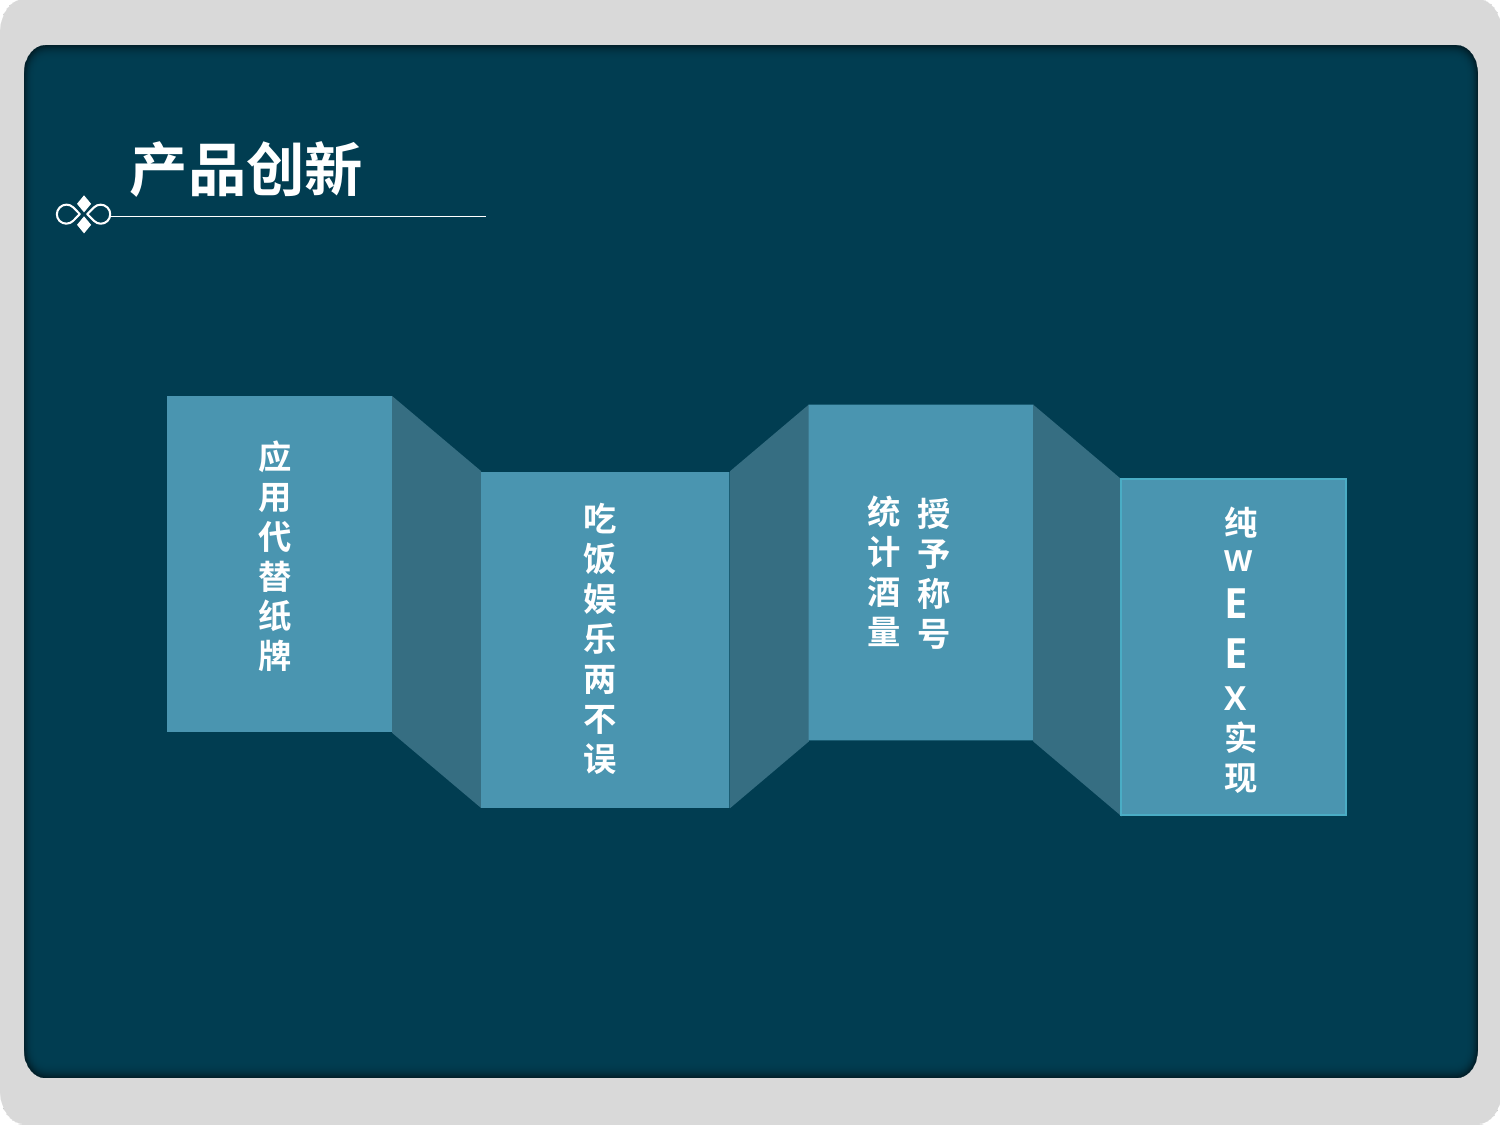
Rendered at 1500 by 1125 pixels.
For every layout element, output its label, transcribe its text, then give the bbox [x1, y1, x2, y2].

text_box [1033, 404, 1122, 817]
text_box [392, 396, 482, 808]
text_box 统 计 酒 量 [852, 484, 927, 659]
text_box 授予称号 [903, 485, 977, 661]
text_box [808, 404, 1033, 741]
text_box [56, 195, 486, 234]
text_box 应 用 代 替 纸 牌 [243, 428, 339, 683]
text_box [1121, 479, 1347, 816]
text_box 纯 W E E X 实 现 [1209, 494, 1325, 805]
picture [0, 0, 1500, 1125]
text_box [481, 472, 730, 808]
text_box 吃 饭 娱 乐 两 不 误 [568, 491, 674, 786]
text_box [167, 396, 392, 732]
text_box [730, 405, 809, 809]
text_box 产品创新 [115, 126, 492, 211]
